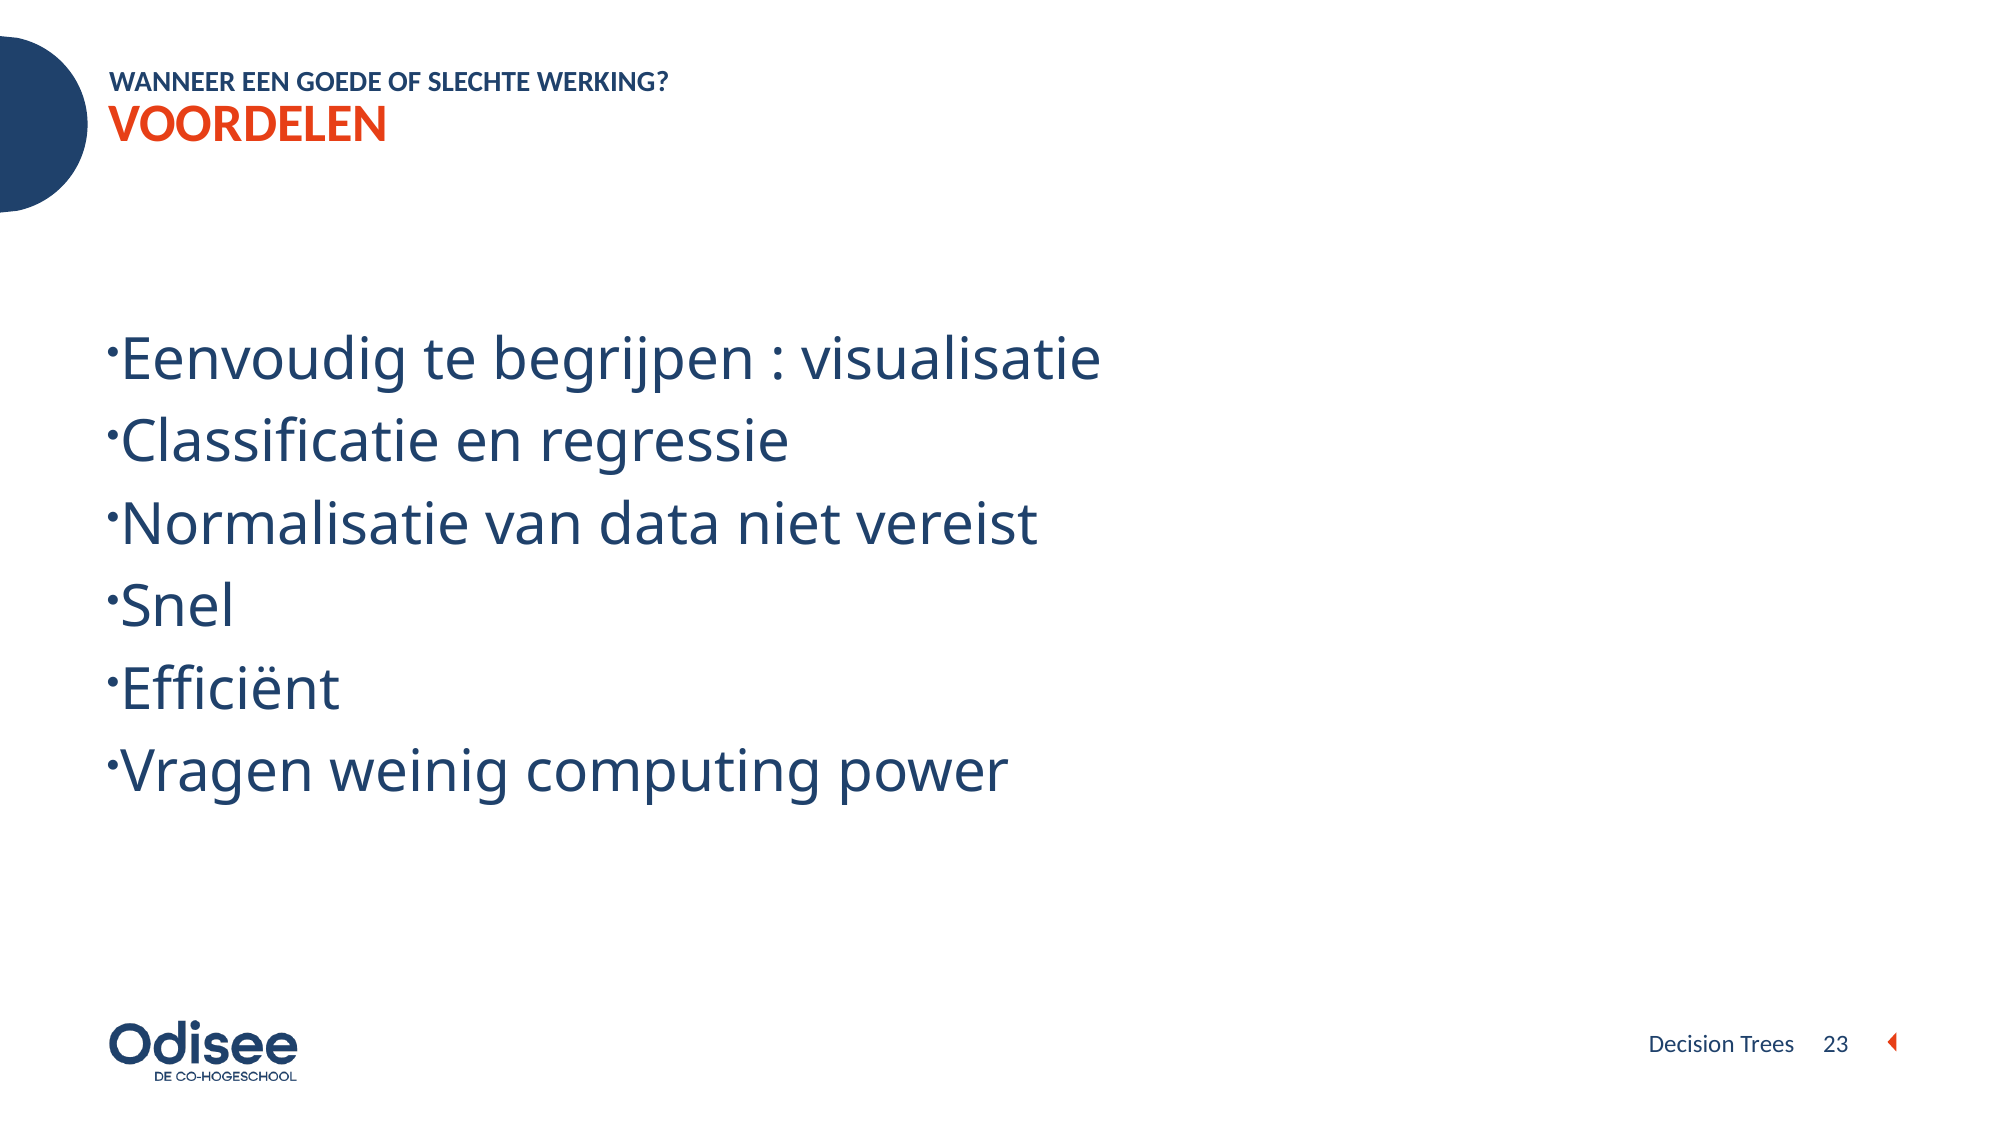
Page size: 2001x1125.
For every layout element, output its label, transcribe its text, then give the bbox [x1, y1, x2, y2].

picture [108, 1020, 298, 1081]
list Eenvoudig te begrijpen : visualisatie Classificatie en regressie Normalisatie van data niet vereist Snel Efficiënt Vragen weinig computing power [108, 320, 1892, 920]
list WANNEER EEN GOEDE OF SLECHTE WERKING? [109, 37, 719, 98]
title VOORDELEN [108, 100, 1892, 213]
slide_number 23 [1823, 1027, 1871, 1088]
footer Decision Trees [366, 1027, 1795, 1088]
